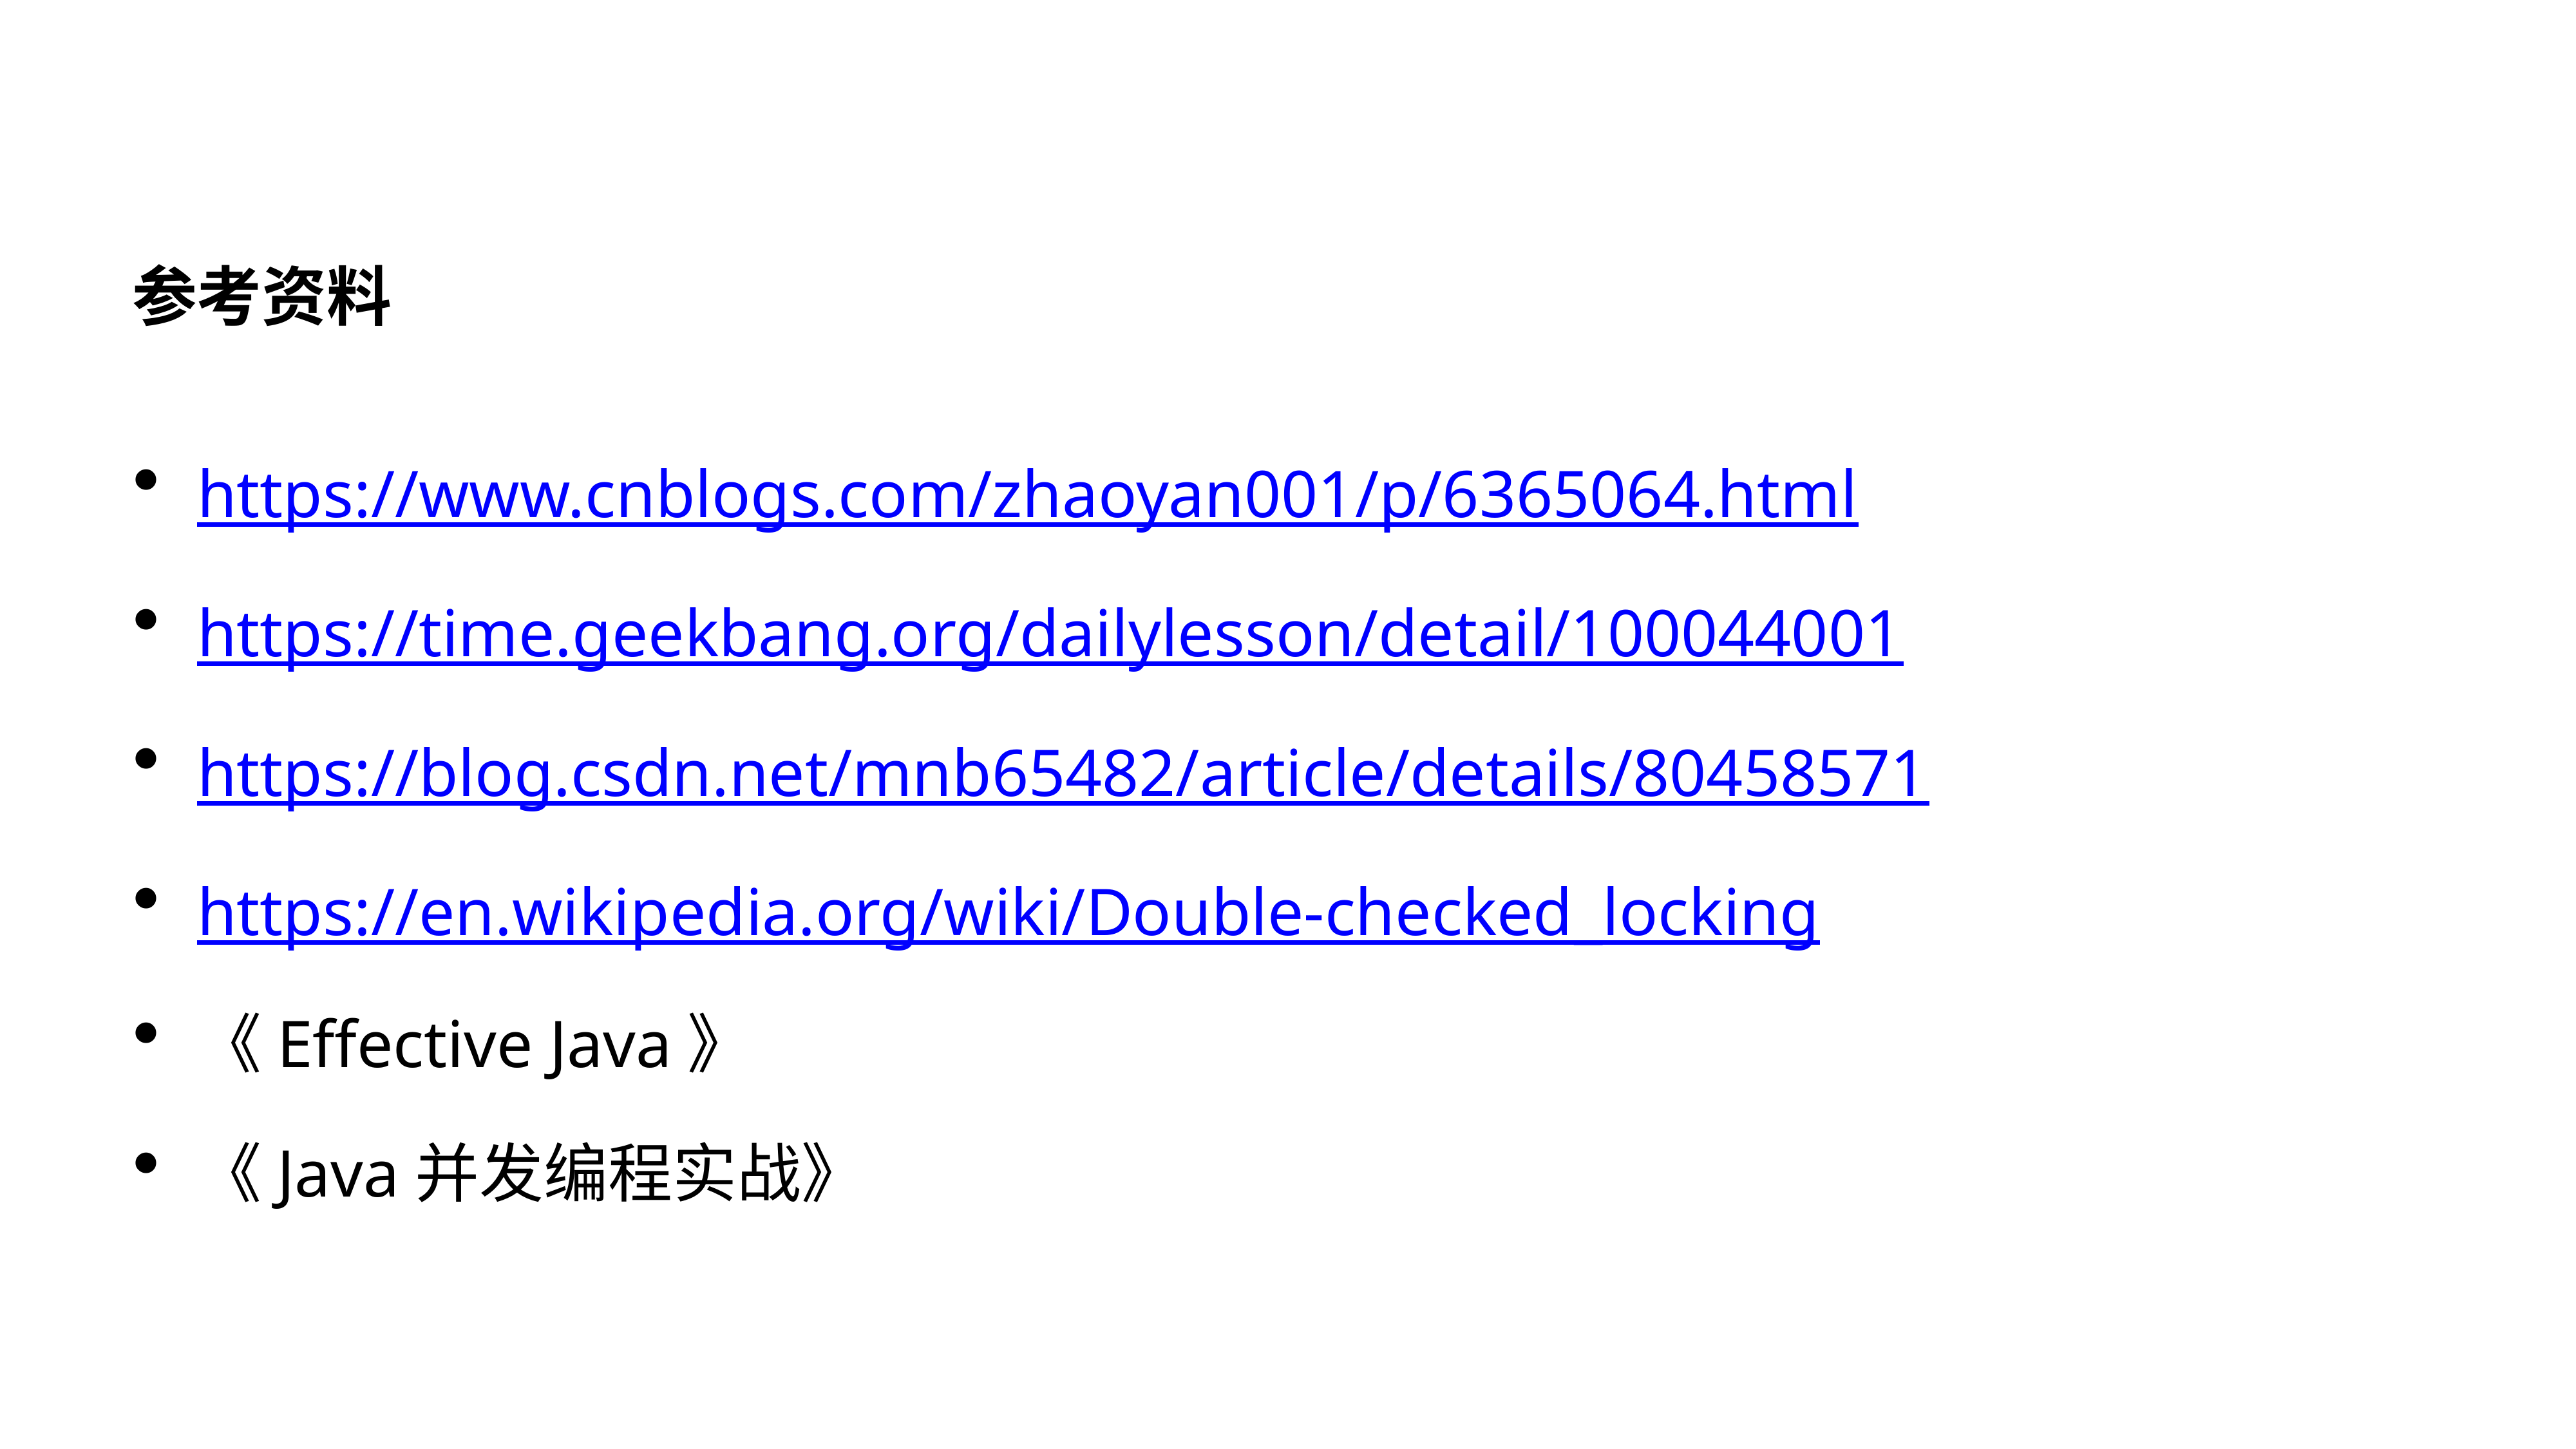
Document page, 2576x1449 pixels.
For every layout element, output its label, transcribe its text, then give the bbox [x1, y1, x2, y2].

list 参考资料 [127, 250, 2449, 350]
list https://www.cnblogs.com/zhaoyan001/p/6365064.html https://time.geekbang.org/dailylesson/detail/100044001 https://blog.csdn.net/mnb65482/article/details/80458571 https://en.wikipedia.org/wiki/Double-checked_locking 《Effective Java》 《Java并发编程实战》 [127, 448, 2449, 1321]
